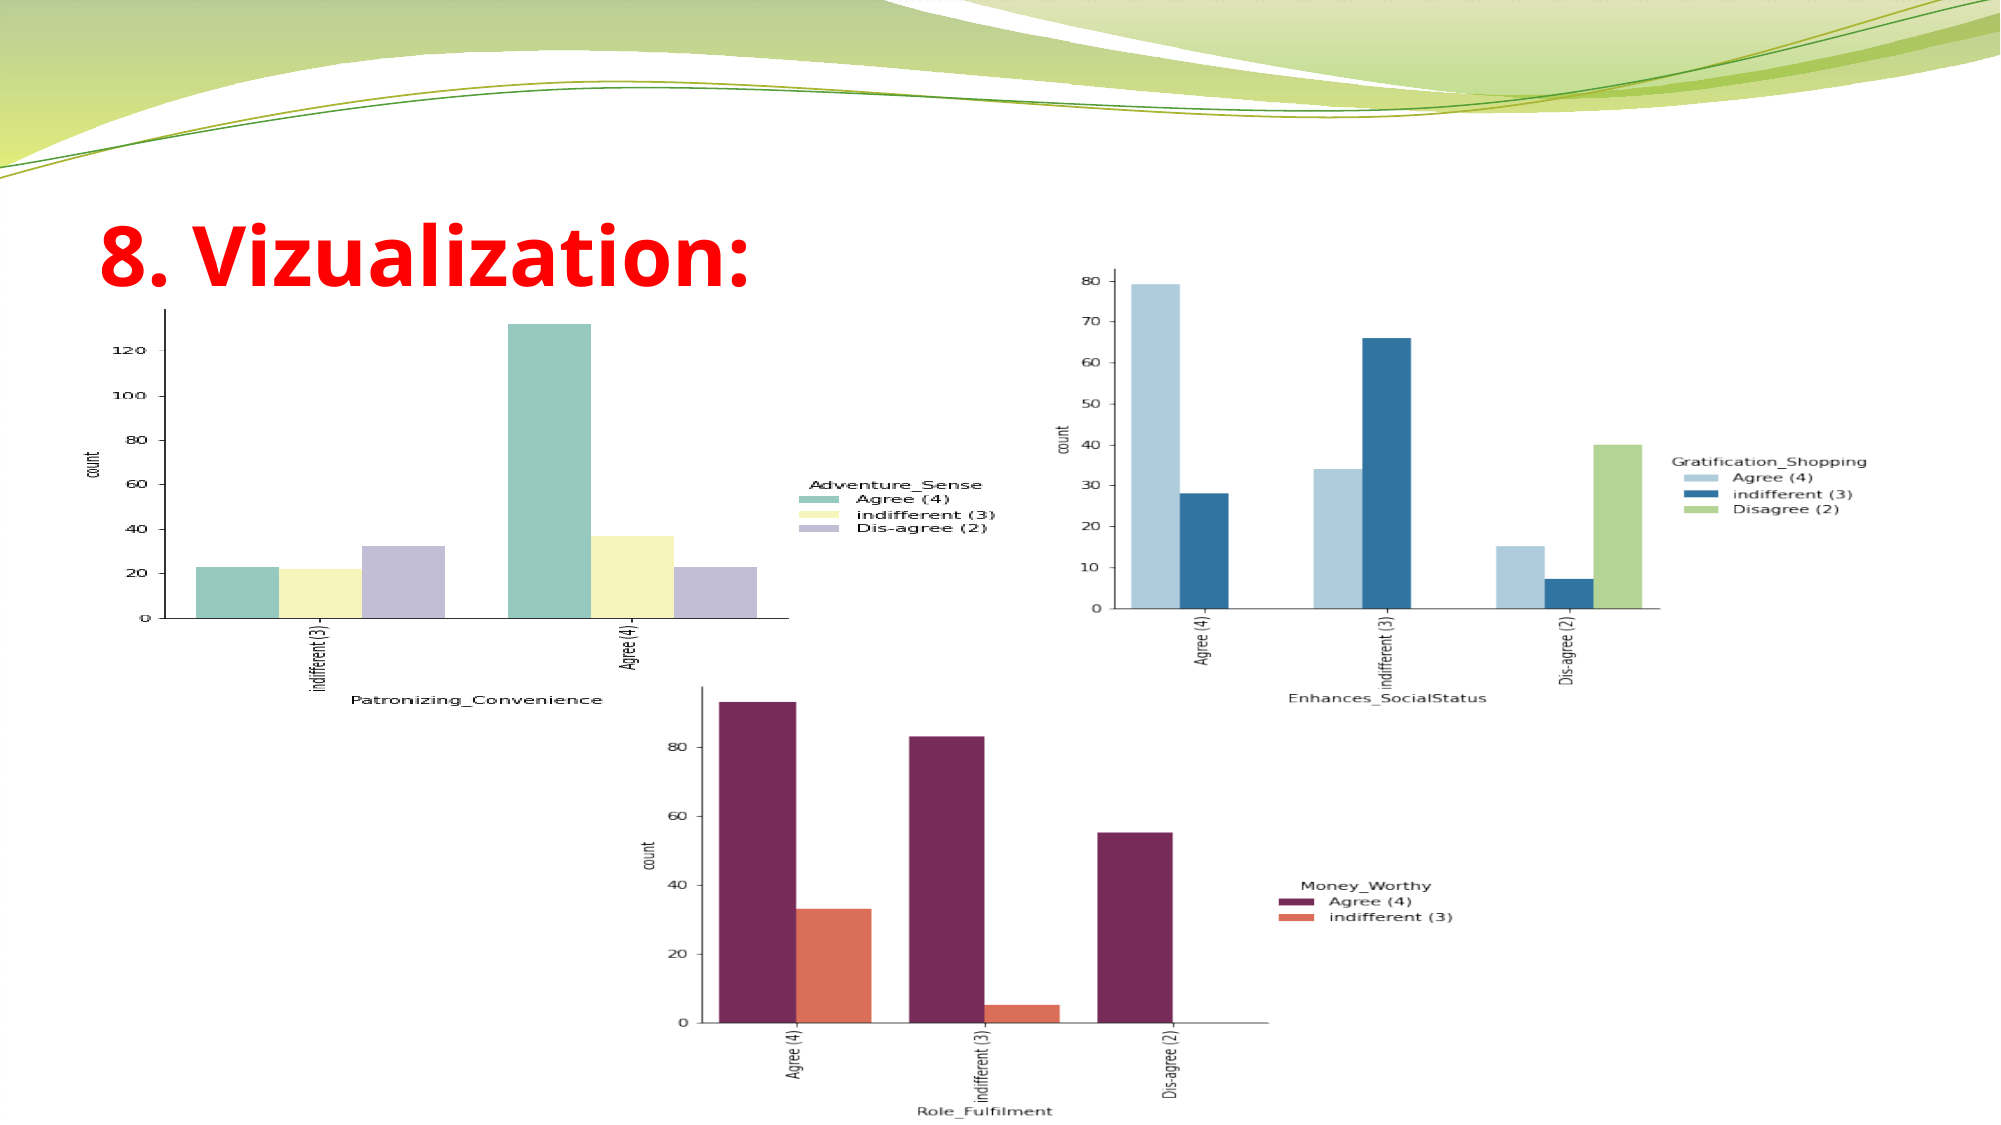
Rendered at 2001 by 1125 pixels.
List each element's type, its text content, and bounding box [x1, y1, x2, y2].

picture [628, 261, 1884, 1125]
title 8. Vizualization: [99, 115, 1900, 303]
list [69, 302, 1014, 712]
